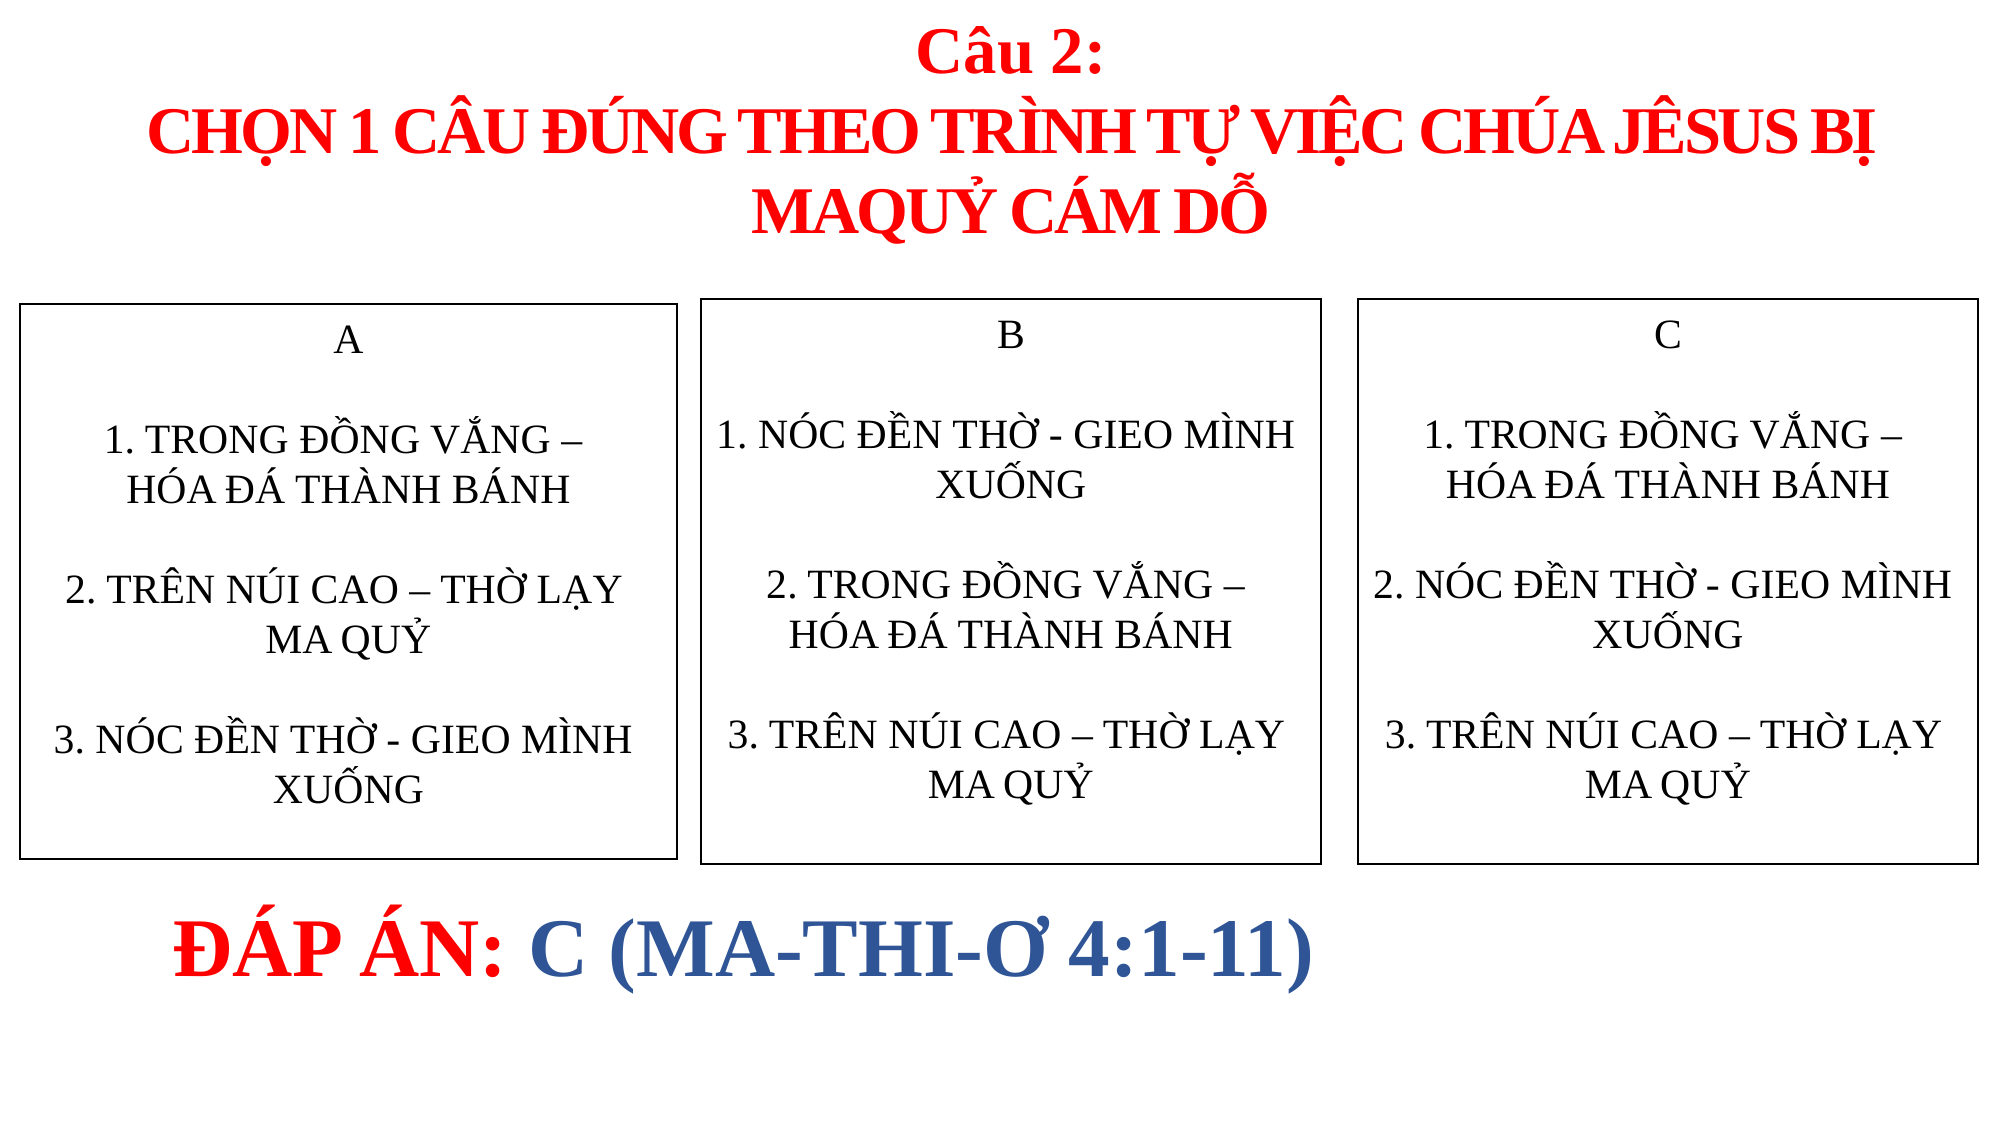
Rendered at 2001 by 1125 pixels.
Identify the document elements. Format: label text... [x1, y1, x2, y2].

text_box Câu 2: CHỌN 1 CÂU ĐÚNG THEO TRÌNH TỰ VIỆC CHÚA JÊSUS BỊ MAQUỶ CÁM DỖ [21, 0, 2000, 256]
text_box ĐÁP ÁN: C (MA-THI-Ơ 4:1-11) [158, 886, 1950, 1001]
text_box A 1. TRONG ĐỒNG VẮNG – HÓA ĐÁ THÀNH BÁNH 2. TRÊN NÚI CAO – THỜ LẠY MA QUỶ 3. NÓC ĐỀN THỜ - GIEO MÌNH XUỐNG [19, 303, 678, 860]
text_box C 1. TRONG ĐỒNG VẮNG – HÓA ĐÁ THÀNH BÁNH 2. NÓC ĐỀN THỜ - GIEO MÌNH XUỐNG 3. TRÊN NÚI CAO – THỜ LẠY MA QUỶ [1357, 298, 1979, 865]
text_box B 1. NÓC ĐỀN THỜ - GIEO MÌNH XUỐNG 2. TRONG ĐỒNG VẮNG – HÓA ĐÁ THÀNH BÁNH 3. TRÊN NÚI CAO – THỜ LẠY MA QUỶ [700, 298, 1322, 865]
